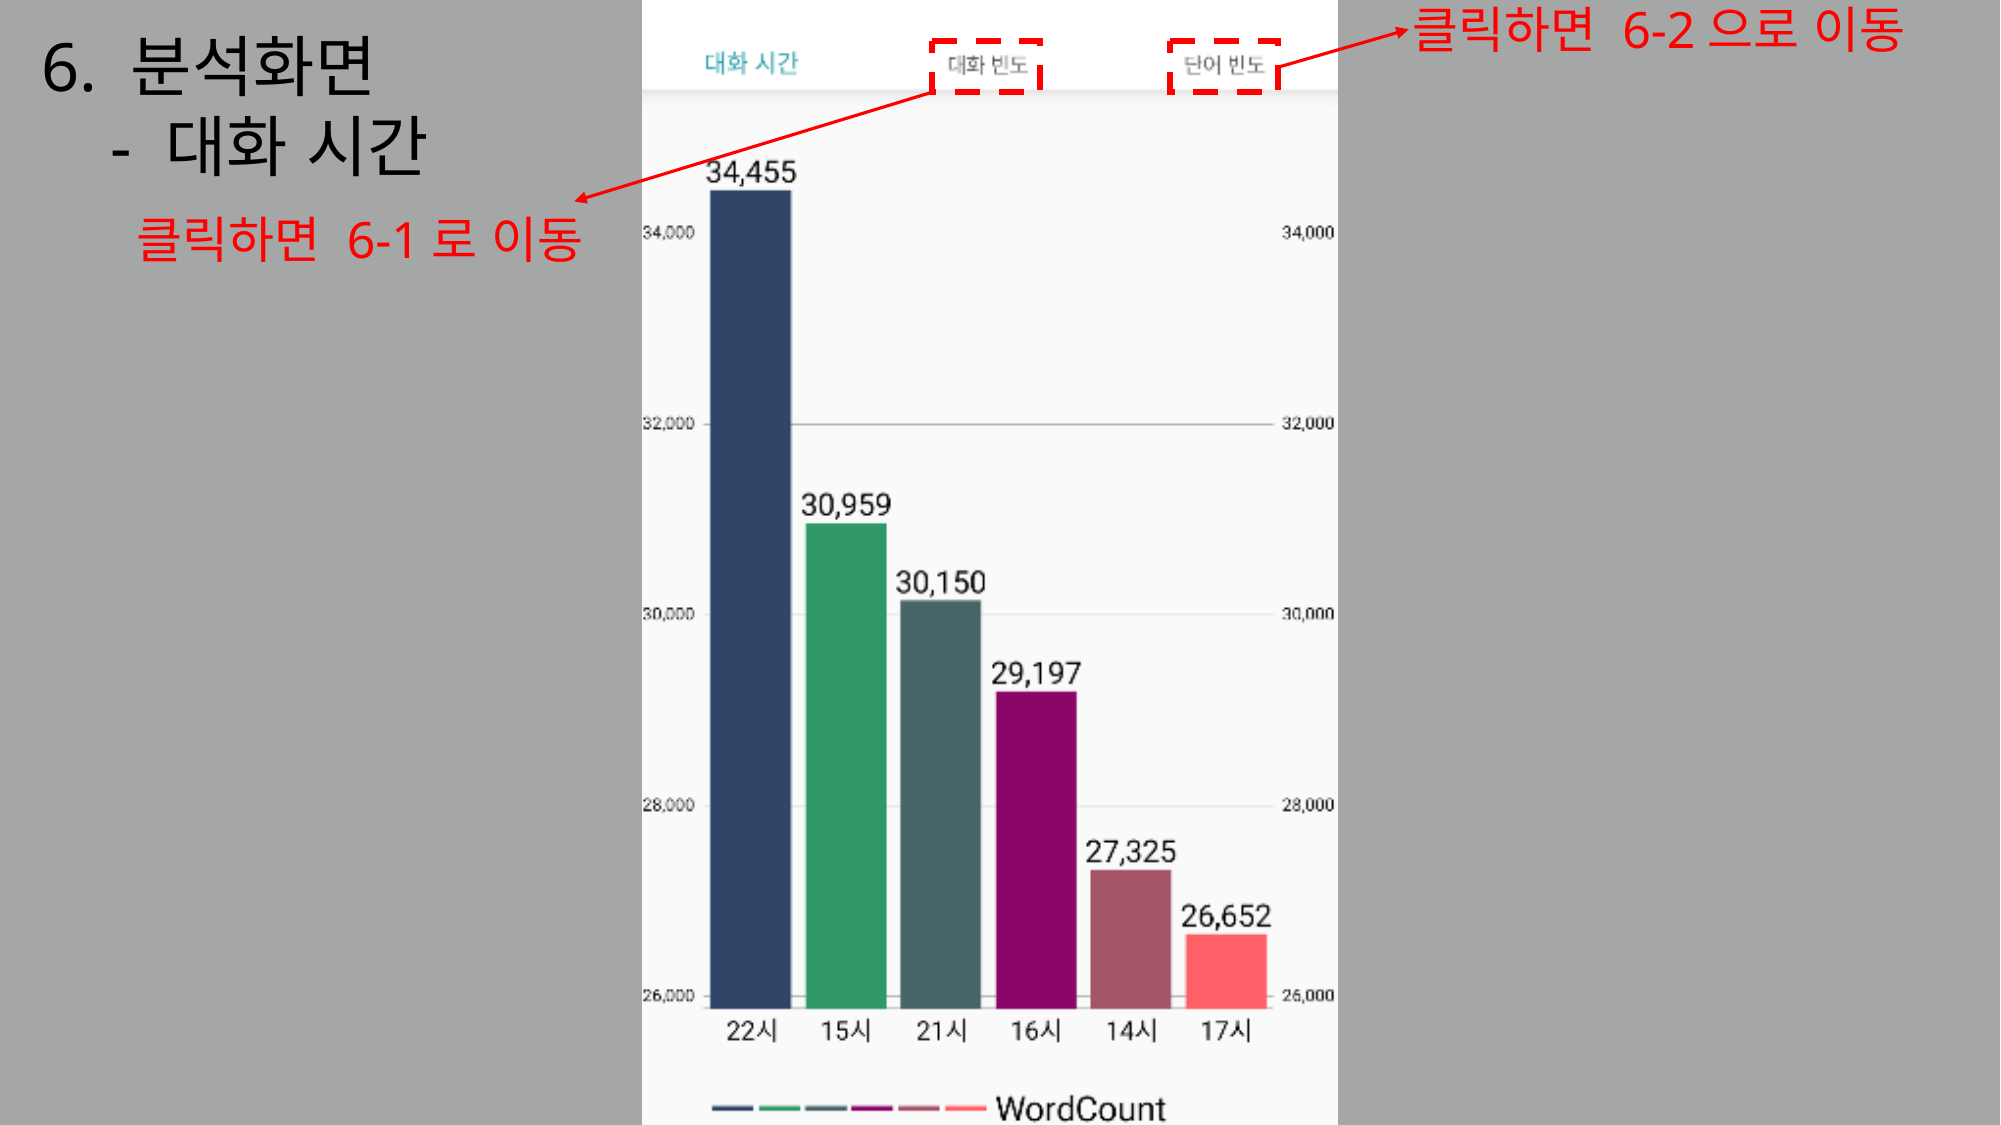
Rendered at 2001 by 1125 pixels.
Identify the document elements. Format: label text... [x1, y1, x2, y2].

text_box 클릭하면 6-2으로 이동 [1386, 0, 1932, 66]
text_box 6. 분석화면 - 대화 시간 [26, 17, 575, 192]
text_box 클릭하면 6-1로 이동 [112, 201, 609, 276]
picture [642, 0, 1338, 1125]
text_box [1279, 29, 1409, 67]
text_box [574, 92, 932, 202]
